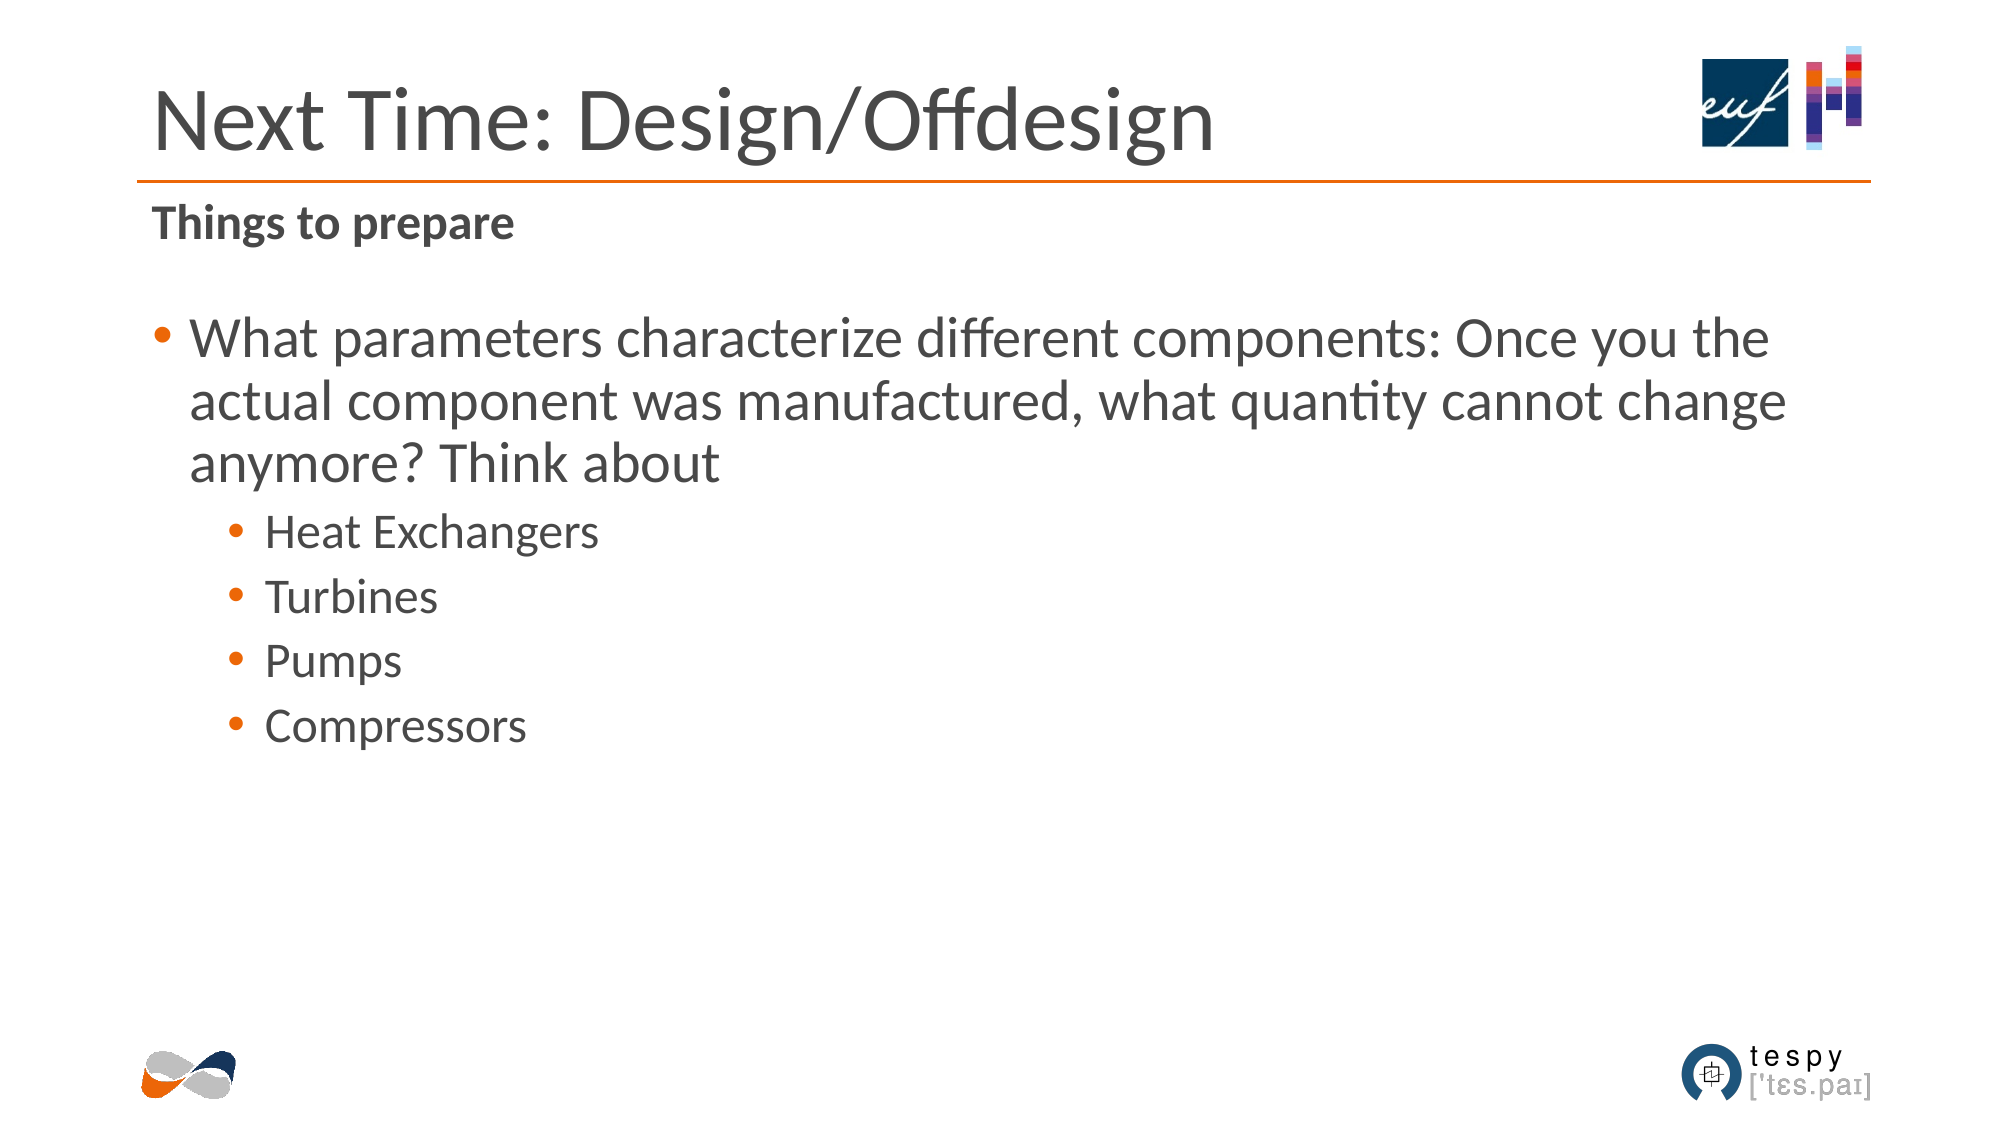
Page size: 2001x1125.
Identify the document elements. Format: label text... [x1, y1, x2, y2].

picture [1702, 59, 1795, 153]
picture [1681, 1042, 1871, 1103]
title Next Time: Design/Offdesign [137, 59, 1678, 181]
picture [1806, 46, 1863, 167]
list What parameters characterize different components: Once you the actual component was manufactured, what quantity cannot change anymore? Think about Heat Exchangers Turbines Pumps Compressors [137, 299, 1863, 1014]
picture [136, 1044, 241, 1106]
list Things to prepare [136, 181, 1863, 272]
